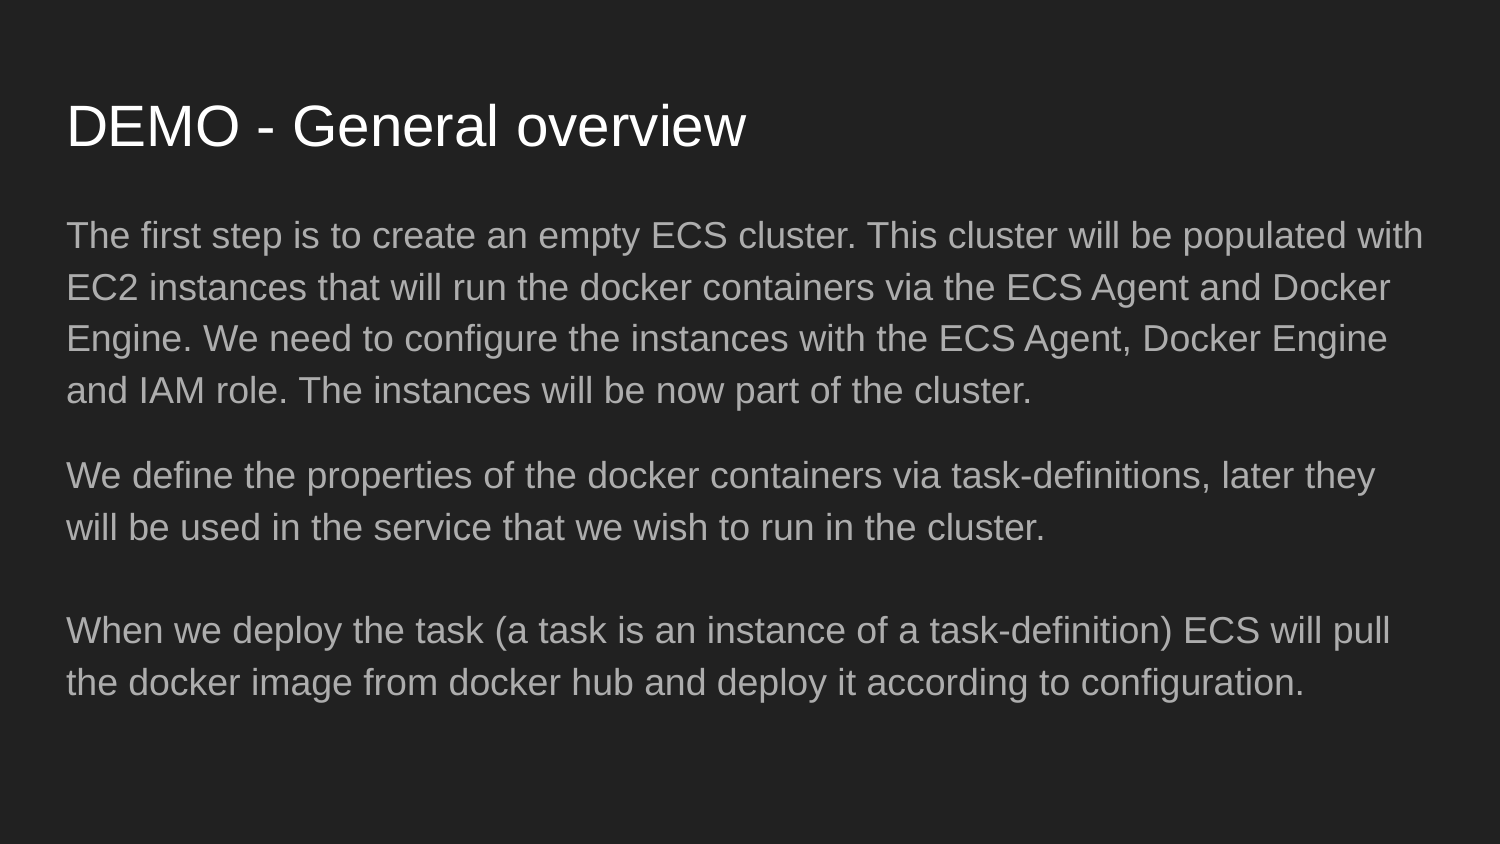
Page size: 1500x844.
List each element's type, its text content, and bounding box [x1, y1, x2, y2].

list The first step is to create an empty ECS cluster. This cluster will be populated with EC2 instances that will run the docker containers via the ECS Agent and Docker Engine. We need to configure the instances with the ECS Agent, Docker Engine and IAM role. The instances will be now part of the cluster. We define the properties of the docker containers via task-definitions, later they will be used in the service that we wish to run in the cluster. When we deploy the task (a task is an instance of a task-definition) ECS will pull the docker image from docker hub and deploy it according to configuration. [51, 189, 1449, 766]
title DEMO - General overview [51, 72, 1449, 167]
